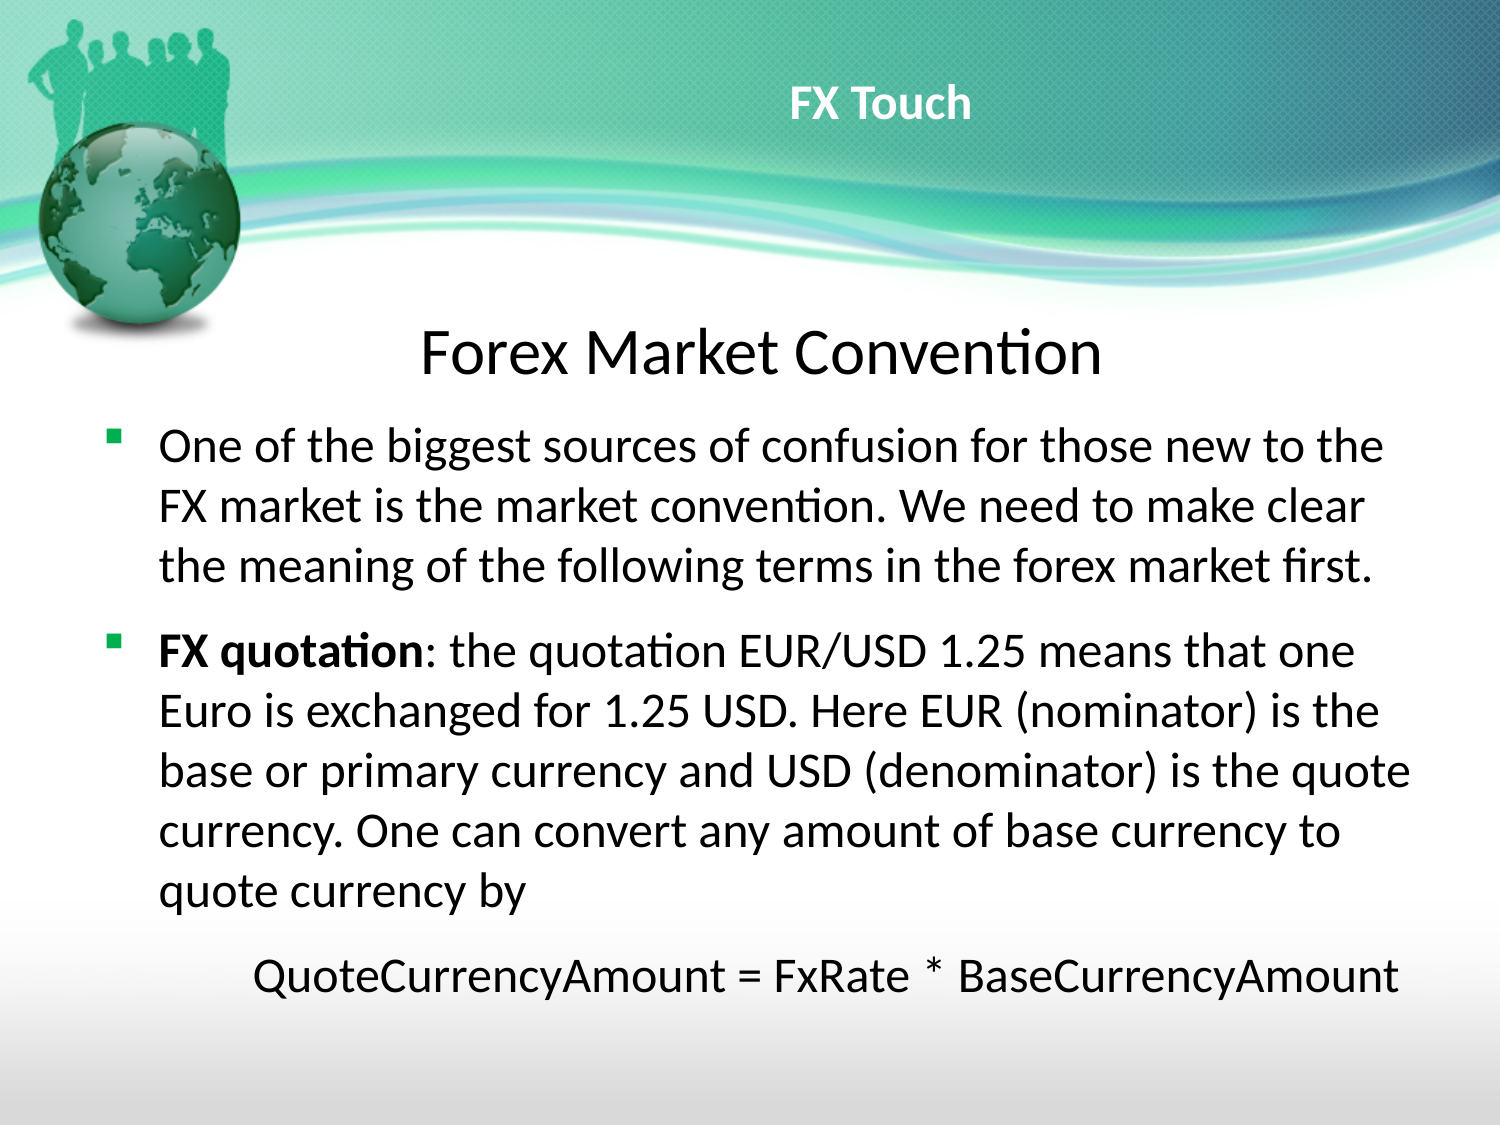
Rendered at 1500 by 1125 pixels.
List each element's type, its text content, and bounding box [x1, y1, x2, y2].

picture [0, 0, 1500, 1125]
list Forex Market Convention One of the biggest sources of confusion for those new to the FX market is the market convention. We need to make clear the meaning of the following terms in the forex market first. FX quotation: the quotation EUR/USD 1.25 means that one Euro is exchanged for 1.25 USD. Here EUR (nominator) is the base or primary currency and USD (denominator) is the quote currency. One can convert any amount of base currency to quote currency by QuoteCurrencyAmount = FxRate * BaseCurrencyAmount [87, 299, 1438, 1038]
title FX Touch [287, 5, 1475, 194]
